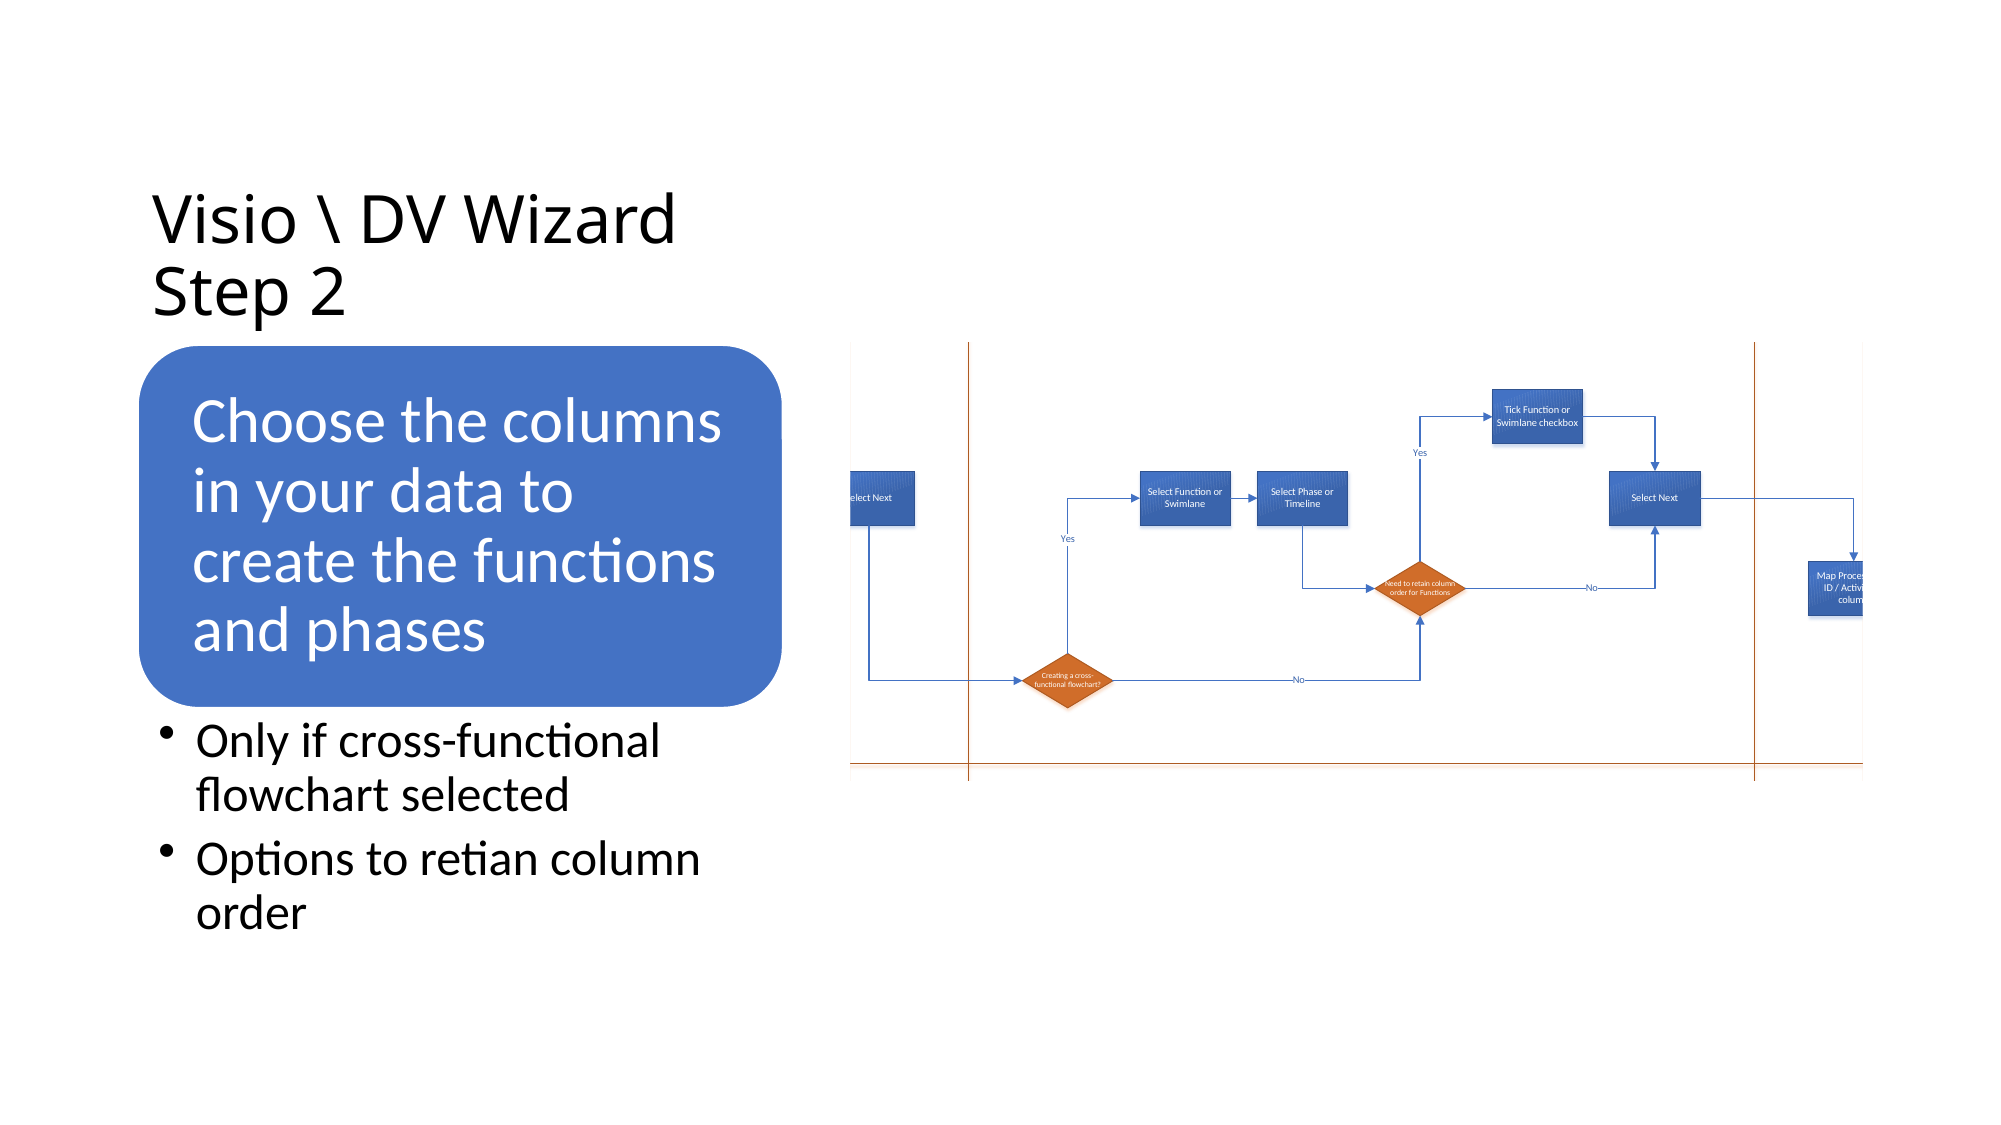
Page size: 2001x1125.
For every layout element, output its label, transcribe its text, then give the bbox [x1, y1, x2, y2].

title Visio \ DV Wizard Step 2 [137, 75, 783, 337]
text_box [137, 337, 783, 963]
picture [850, 342, 1863, 781]
